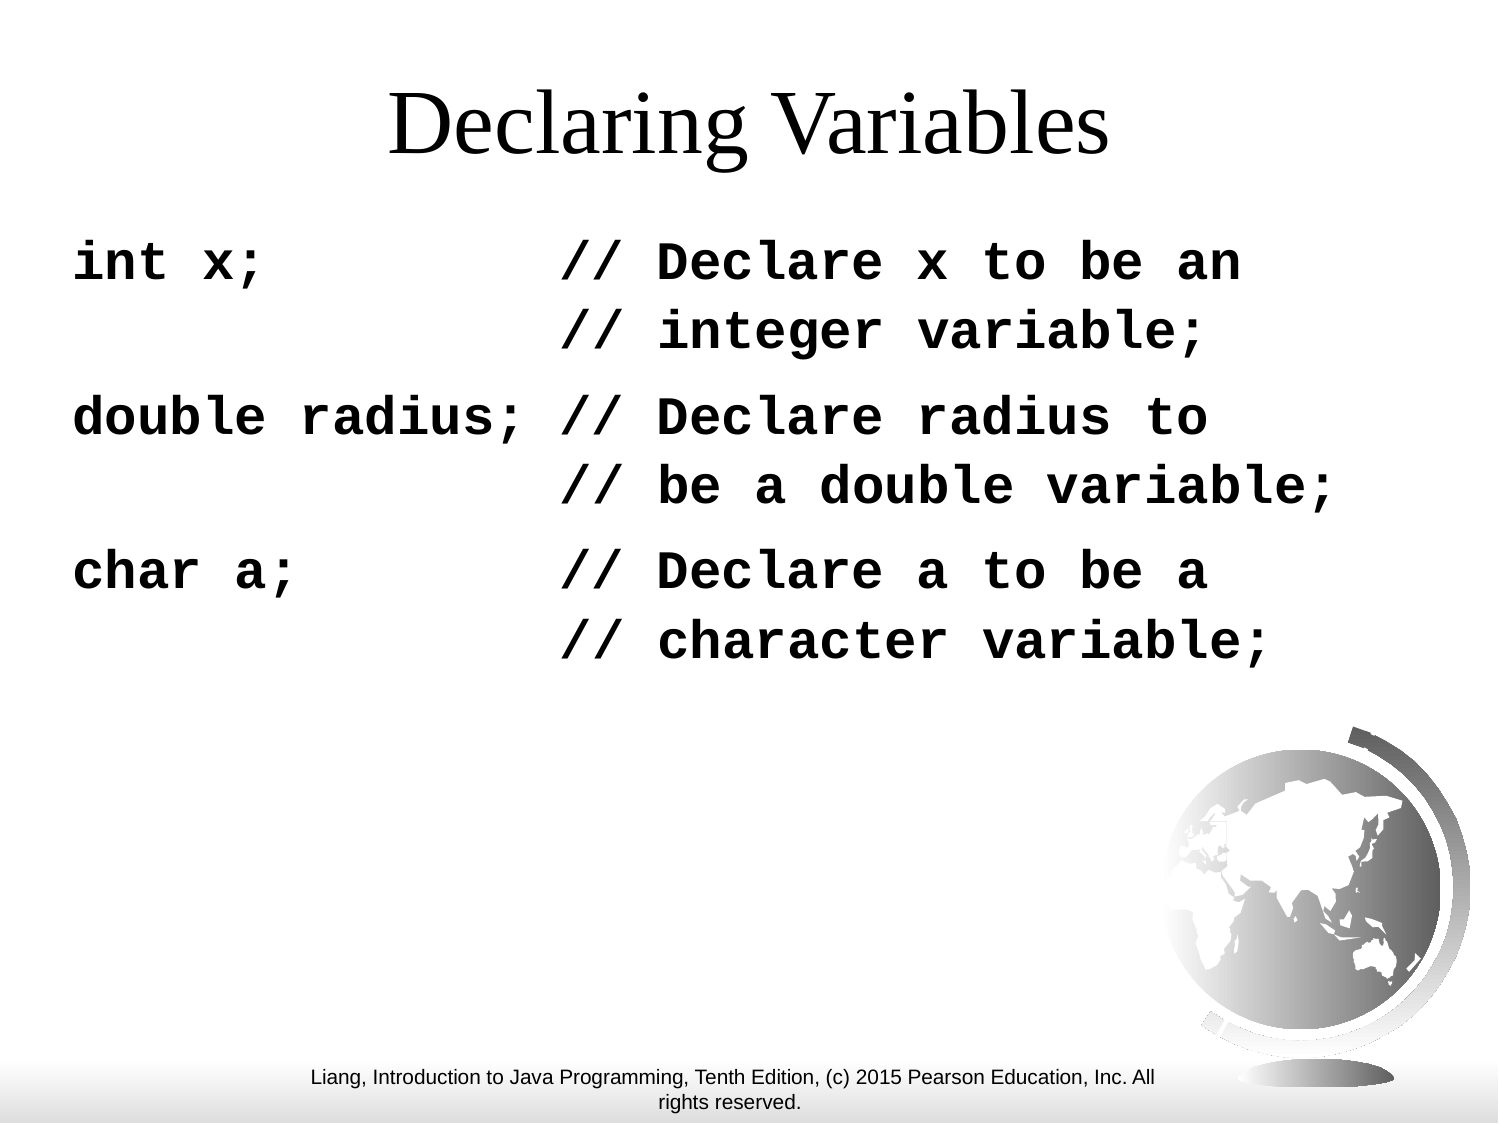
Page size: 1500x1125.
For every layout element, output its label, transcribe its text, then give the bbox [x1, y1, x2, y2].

list int x; // Declare x to be an // integer variable; double radius; // Declare radius to // be a double variable; char a; // Declare a to be a // character variable; [57, 224, 1488, 704]
slide_number [1074, 1049, 1388, 1125]
title Declaring Variables [112, 0, 1388, 224]
